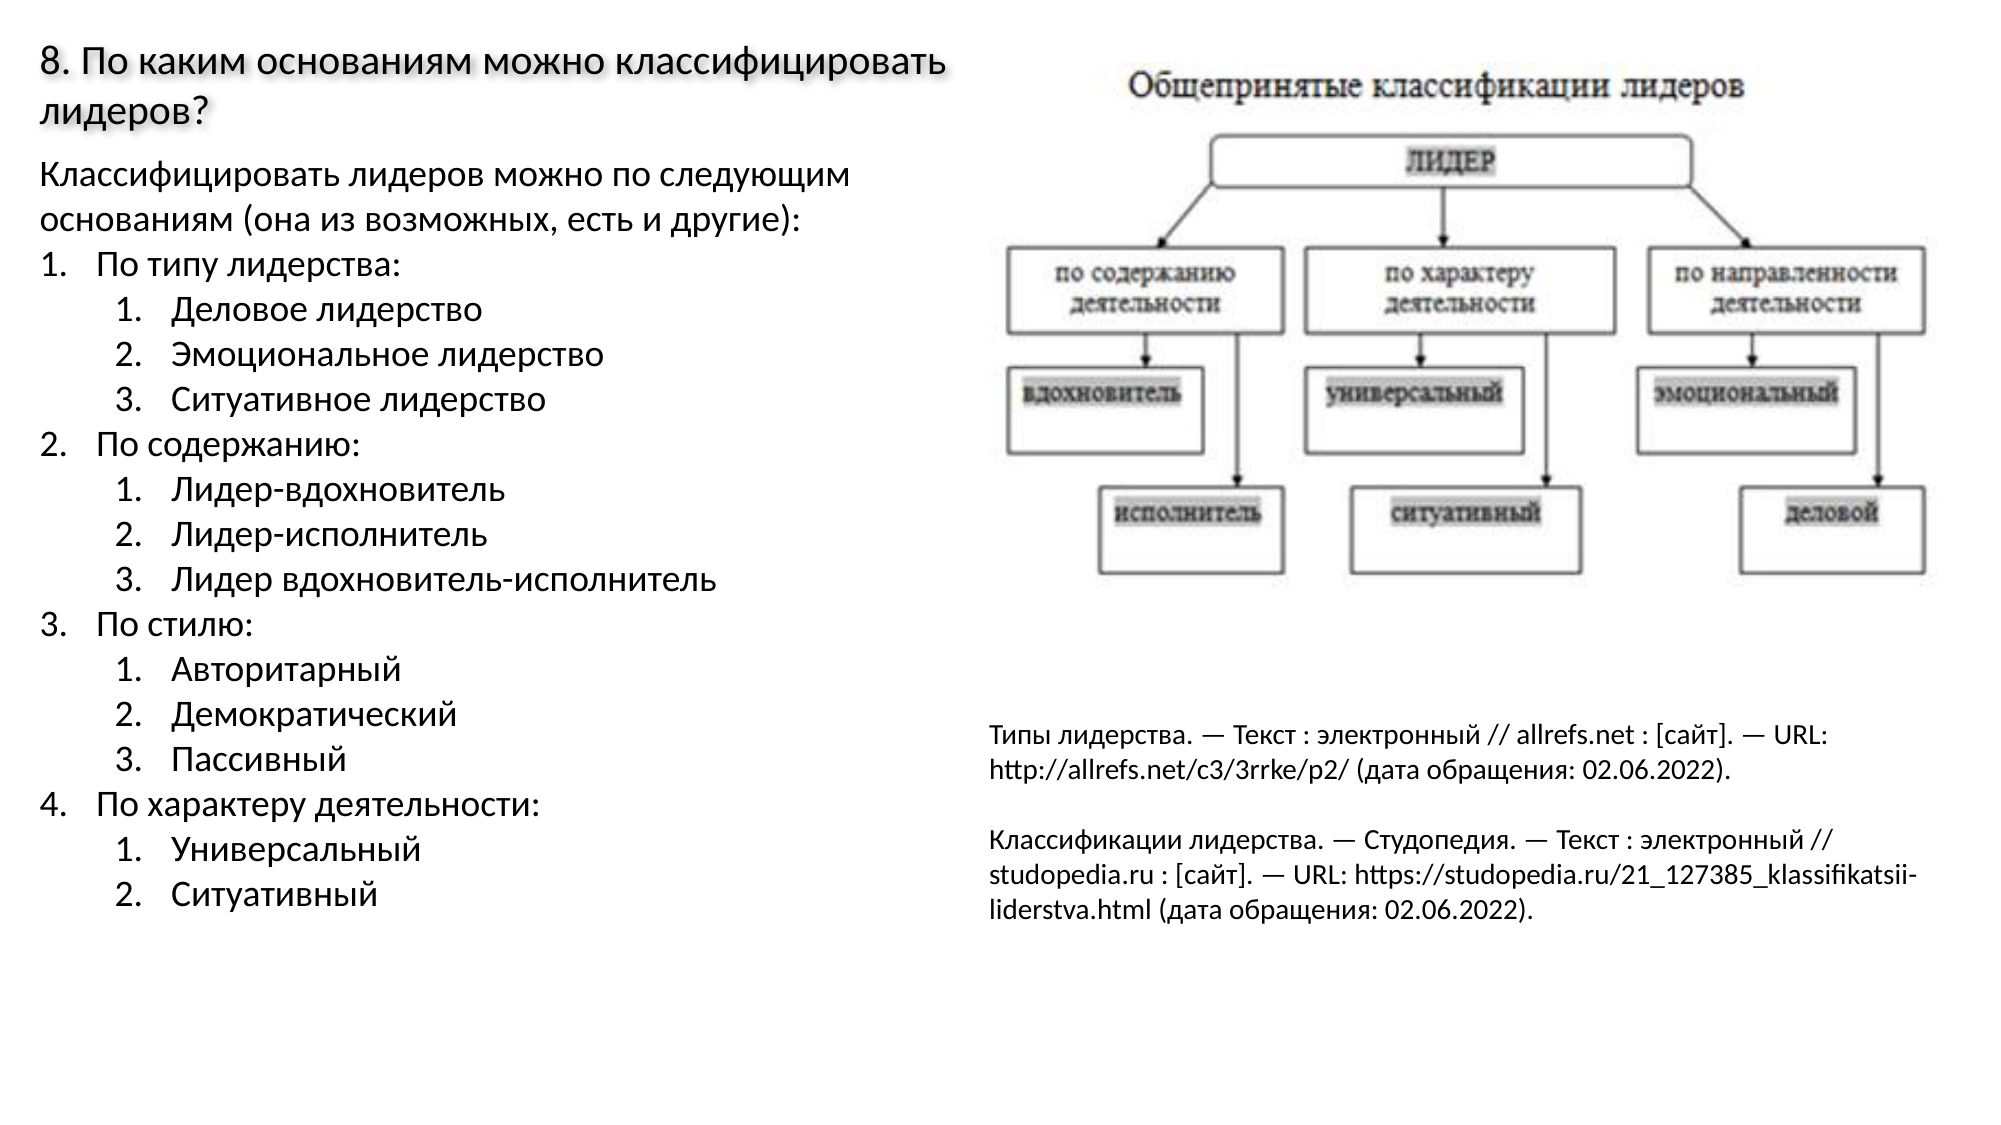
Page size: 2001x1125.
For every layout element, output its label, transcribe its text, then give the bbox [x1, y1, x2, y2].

text_box 8. По каким основаниям можно классифицировать лидеров? [24, 25, 1025, 140]
picture [956, 62, 1976, 593]
text_box Типы лидерства. — Текст : электронный // allrefs.net : [сайт]. — URL: http://allrefs.net/c3/3rrke/p2/ (дата обращения: 02.06.2022). Классификации лидерства. — Студопедия. — Текст : электронный // studopedia.ru : [сайт]. — URL: https://studopedia.ru/21_127385_klassifikatsii-liderstva.html (дата обращения: 02.06.2022). [974, 708, 1975, 933]
text_box Классифицировать лидеров можно по следующим основаниям (она из возможных, есть и другие): По типу лидерства: Деловое лидерство Эмоциональное лидерство Ситуативное лидерство По содержанию: Лидер-вдохновитель Лидер-исполнитель Лидер вдохновитель-исполнитель По стилю: Авторитарный Демократический Пассивный По характеру деятельности: Универсальный Ситуативный [24, 141, 918, 921]
